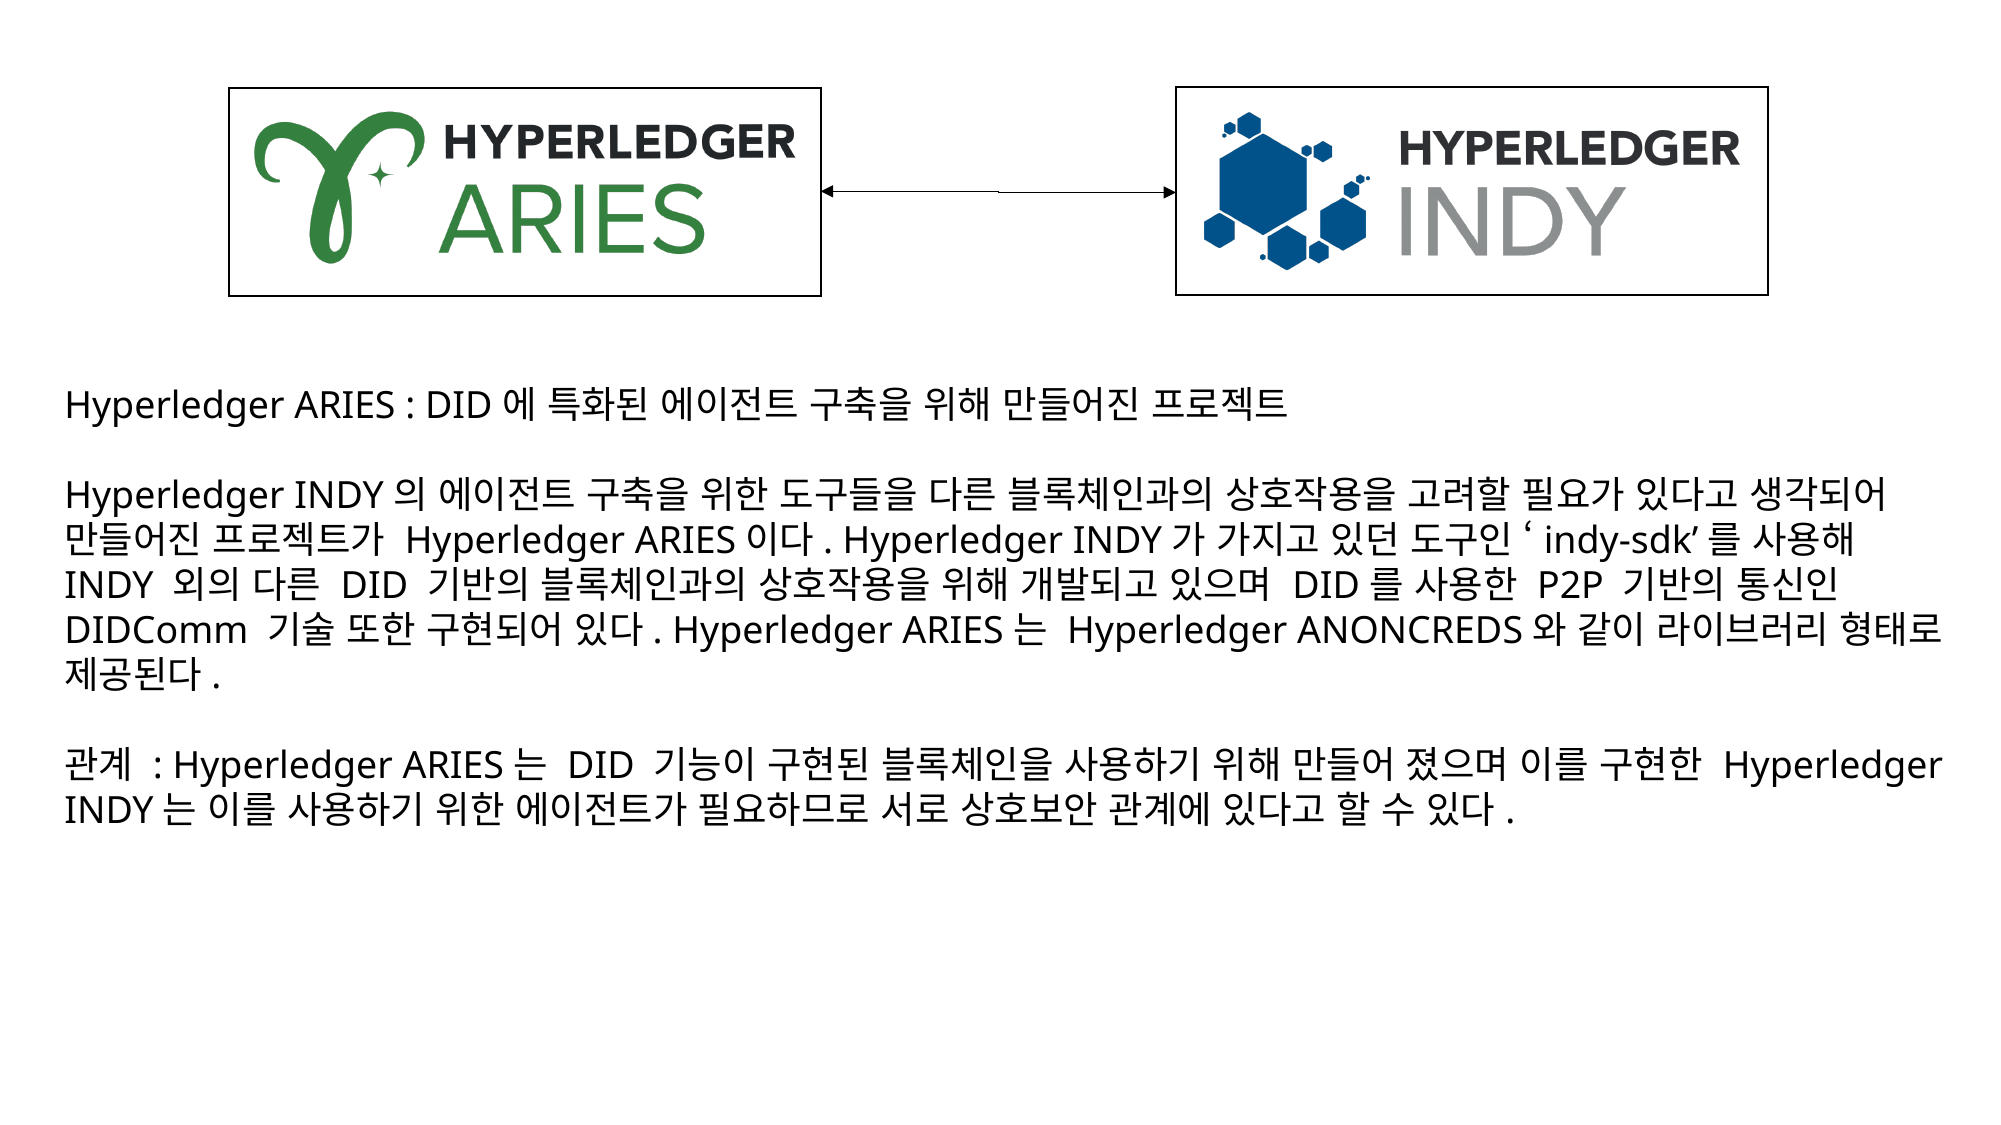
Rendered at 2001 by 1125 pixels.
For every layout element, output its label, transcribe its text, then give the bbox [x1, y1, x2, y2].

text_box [1175, 87, 1768, 296]
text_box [228, 88, 821, 297]
text_box Hyperledger ARIES : DID에 특화된 에이전트 구축을 위해 만들어진 프로젝트 Hyperledger INDY의 에이전트 구축을 위한 도구들을 다른 블록체인과의 상호작용을 고려할 필요가 있다고 생각되어 만들어진 프로젝트가 Hyperledger ARIES이다. Hyperledger INDY가 가지고 있던 도구인 ‘indy-sdk’를 사용해 INDY 외의 다른 DID 기반의 블록체인과의 상호작용을 위해 개발되고 있으며 DID를 사용한 P2P 기반의 통신인 DIDComm 기술 또한 구현되어 있다. Hyperledger ARIES는 Hyperledger ANONCREDS와 같이 라이브러리 형태로 제공된다. 관계 : Hyperledger ARIES는 DID 기능이 구현된 블록체인을 사용하기 위해 만들어 졌으며 이를 구현한 Hyperledger INDY는 이를 사용하기 위한 에이전트가 필요하므로 서로 상호보안 관계에 있다고 할 수 있다. [49, 373, 1970, 838]
